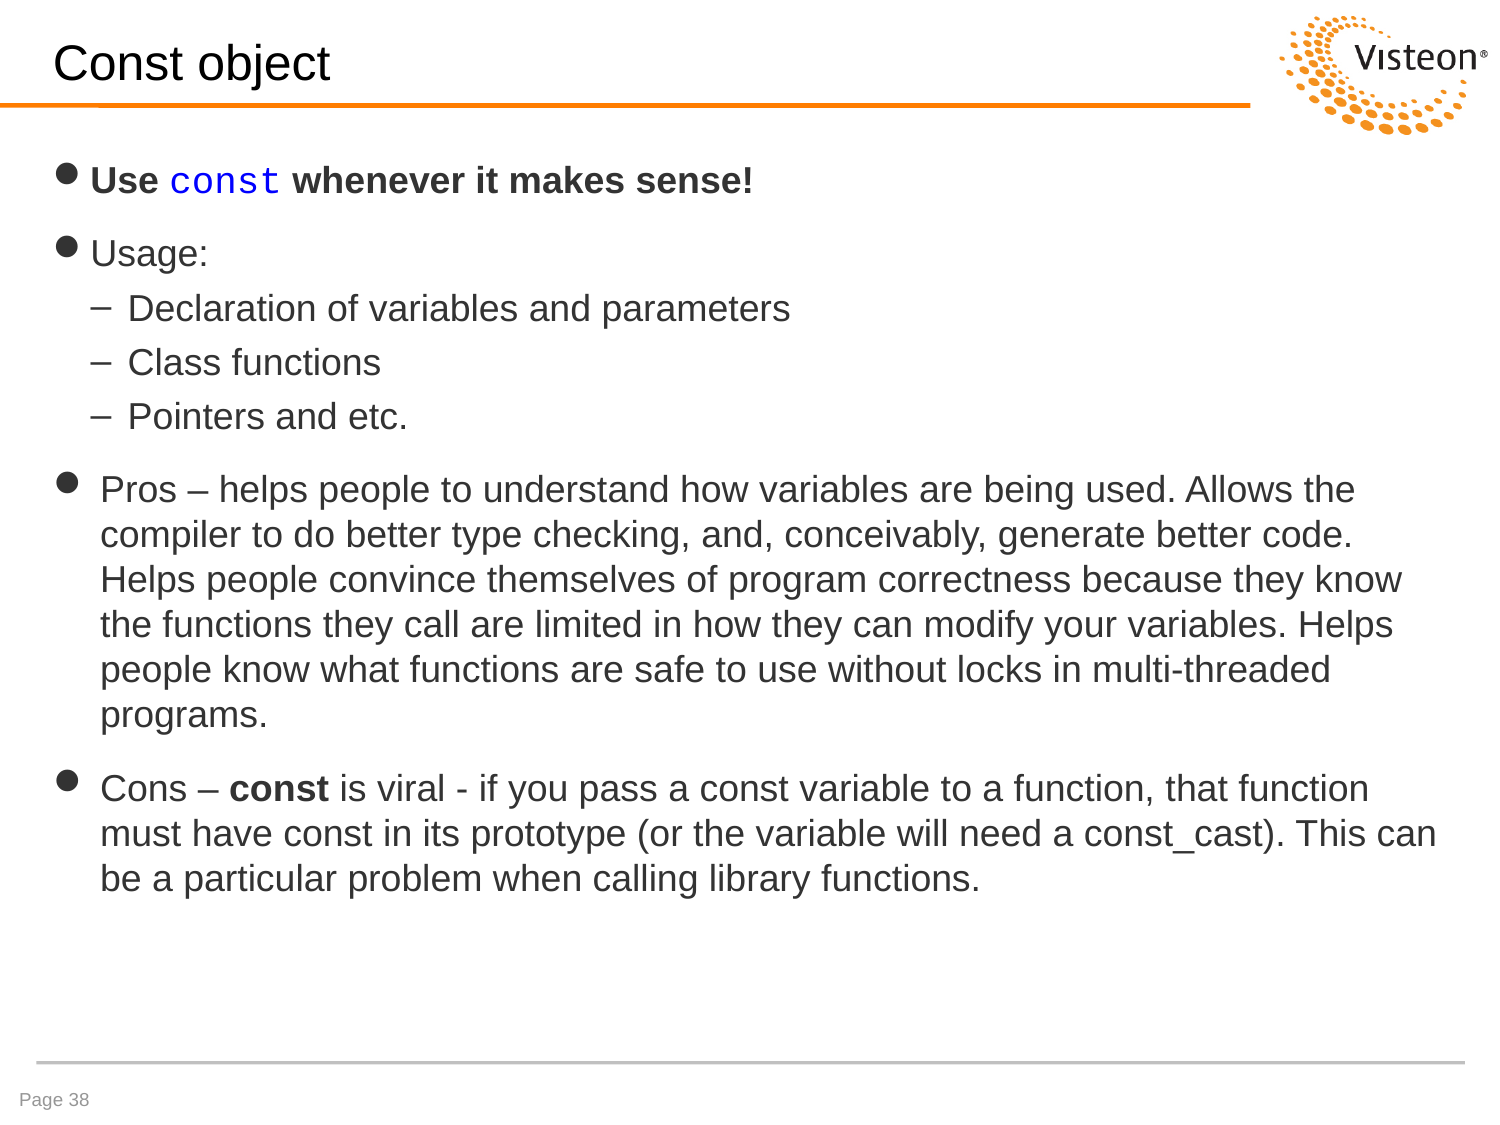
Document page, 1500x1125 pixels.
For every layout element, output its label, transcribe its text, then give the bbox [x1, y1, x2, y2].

slide_number Page 38 [4, 1079, 185, 1125]
title Const object [52, 20, 1251, 91]
picture [1275, 6, 1492, 145]
list Use const whenever it makes sense! Usage: Declaration of variables and parameters Class functions Pointers and etc. Pros – helps people to understand how variables are being used. Allows the compiler to do better type checking, and, conceivably, generate better code. Helps people convince themselves of program correctness because they know the functions they call are limited in how they can modify your variables. Helps people know what functions are safe to use without locks in multi-threaded programs. Cons – const is viral - if you pass a const variable to a function, that function must have const in its prototype (or the variable will need a const_cast). This can be a particular problem when calling library functions. [52, 155, 1448, 1022]
